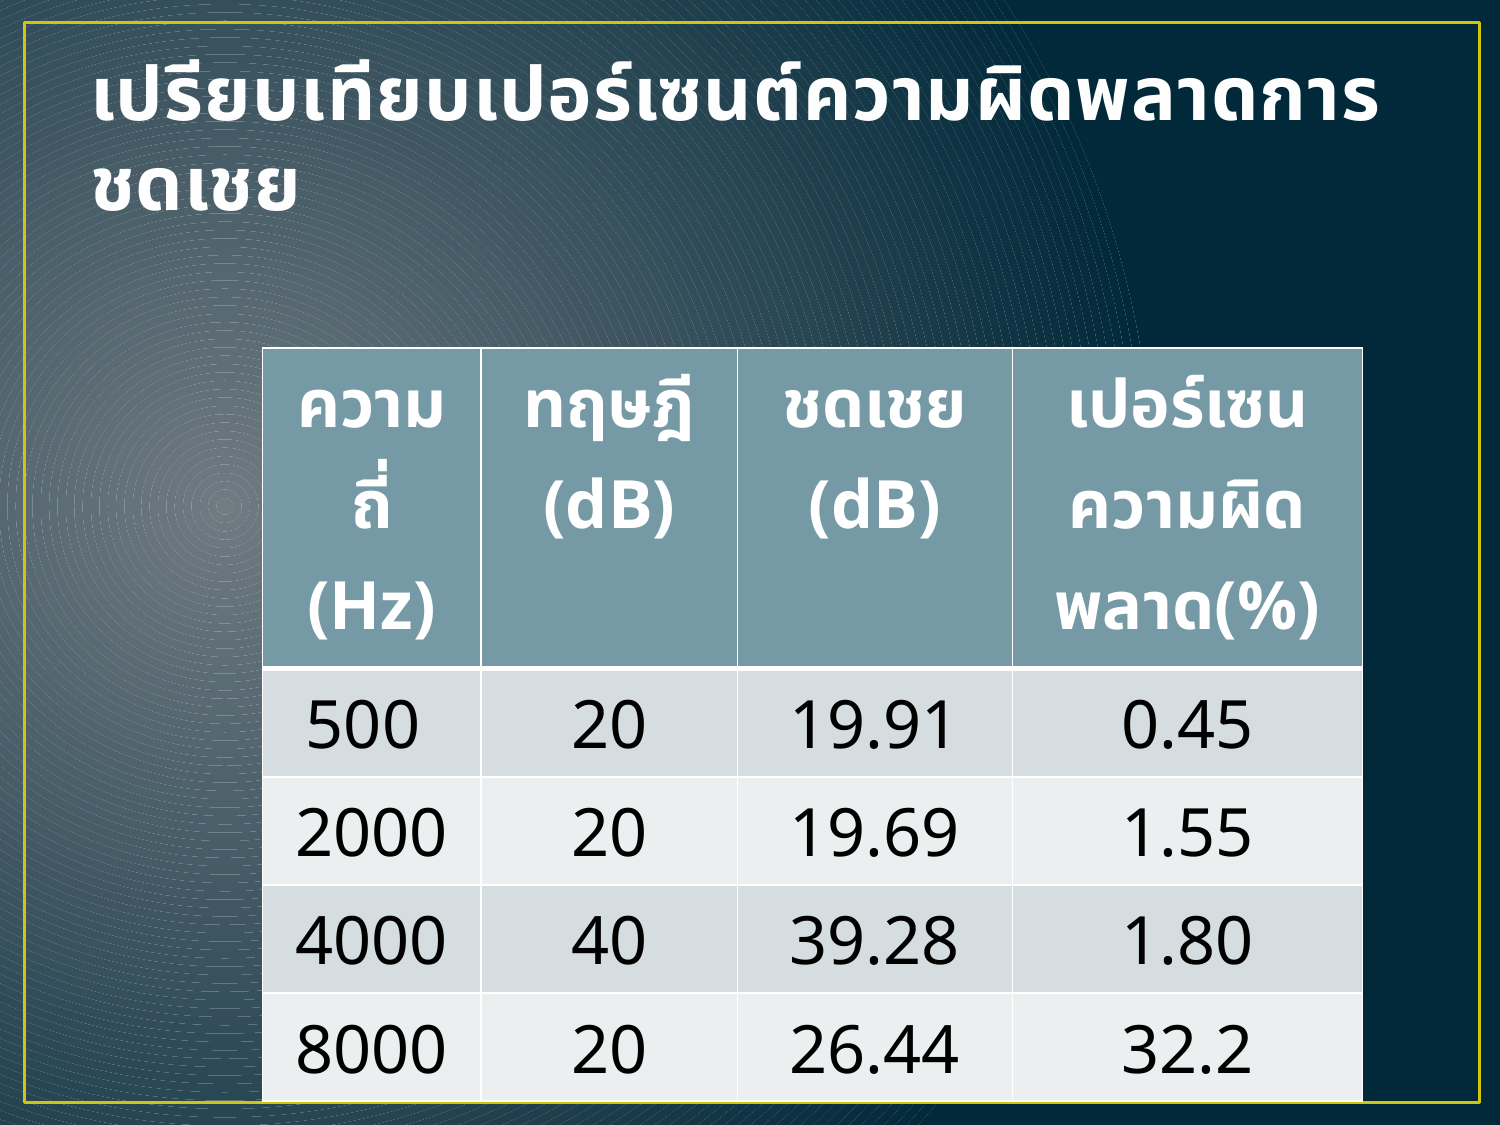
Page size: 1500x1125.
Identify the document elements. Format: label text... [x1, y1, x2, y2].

table_cell 1.55 [1013, 778, 1362, 884]
table_header ความถี่ (Hz) [263, 349, 480, 666]
table_cell 2000 [263, 778, 480, 884]
table_cell 20 [482, 778, 737, 884]
table_cell 40 [482, 886, 737, 992]
table_header ชดเชย (dB) [738, 349, 1012, 666]
title เปรียบเทียบเปอร์เซนต์ความผิดพลาดการชดเชย [75, 45, 1425, 233]
table_cell 26.44 [738, 994, 1012, 1100]
table_cell 1.80 [1013, 886, 1362, 992]
table_cell 20 [482, 671, 737, 776]
table_cell 20 [482, 994, 737, 1100]
table_cell 39.28 [738, 886, 1012, 992]
table_header เปอร์เซนความผิดพลาด(%) [1013, 349, 1362, 666]
table_cell 8000 [263, 994, 480, 1100]
table_cell 500 [263, 671, 480, 776]
table_cell 4000 [263, 886, 480, 992]
table_cell 32.2 [1013, 994, 1362, 1100]
table_header ทฤษฎี (dB) [482, 349, 737, 666]
table_cell 0.45 [1013, 671, 1362, 776]
table_cell 19.69 [738, 778, 1012, 884]
table_cell 19.91 [738, 671, 1012, 776]
